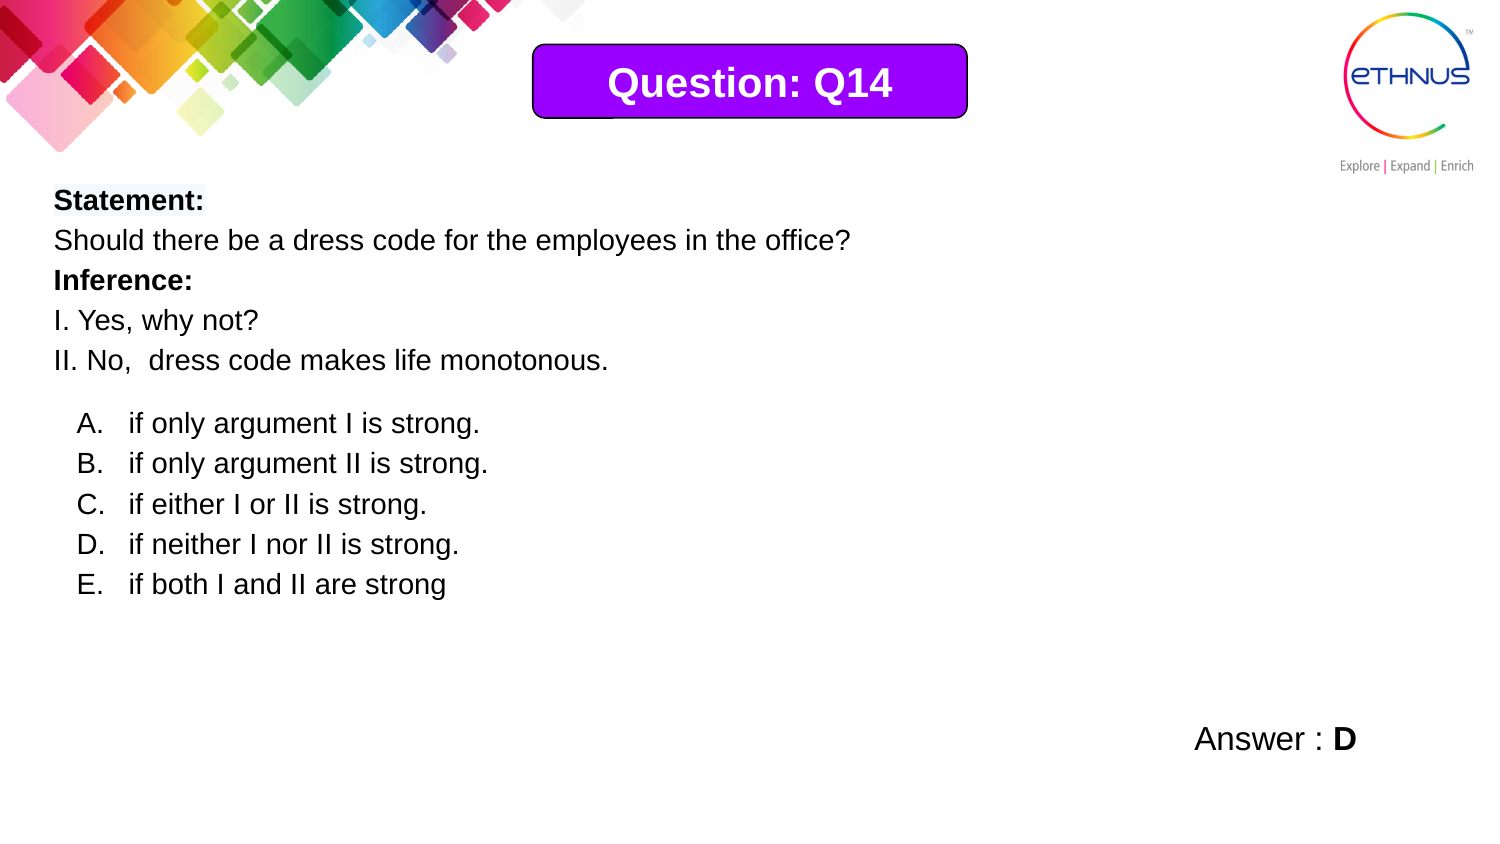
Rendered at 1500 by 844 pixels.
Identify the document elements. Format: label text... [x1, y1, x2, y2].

picture [1327, 0, 1500, 182]
picture [0, 0, 585, 153]
text_box Statement: Should there be a dress code for the employees in the office? Inference: I. Yes, why not? II. No, dress code makes life monotonous. if only argument I is strong. if only argument II is strong. if either I or II is strong. if neither I nor II is strong. if both I and II are strong [53, 180, 1265, 669]
text_box Question: Q14 [590, 44, 968, 118]
text_box Answer : D [1179, 709, 1419, 768]
